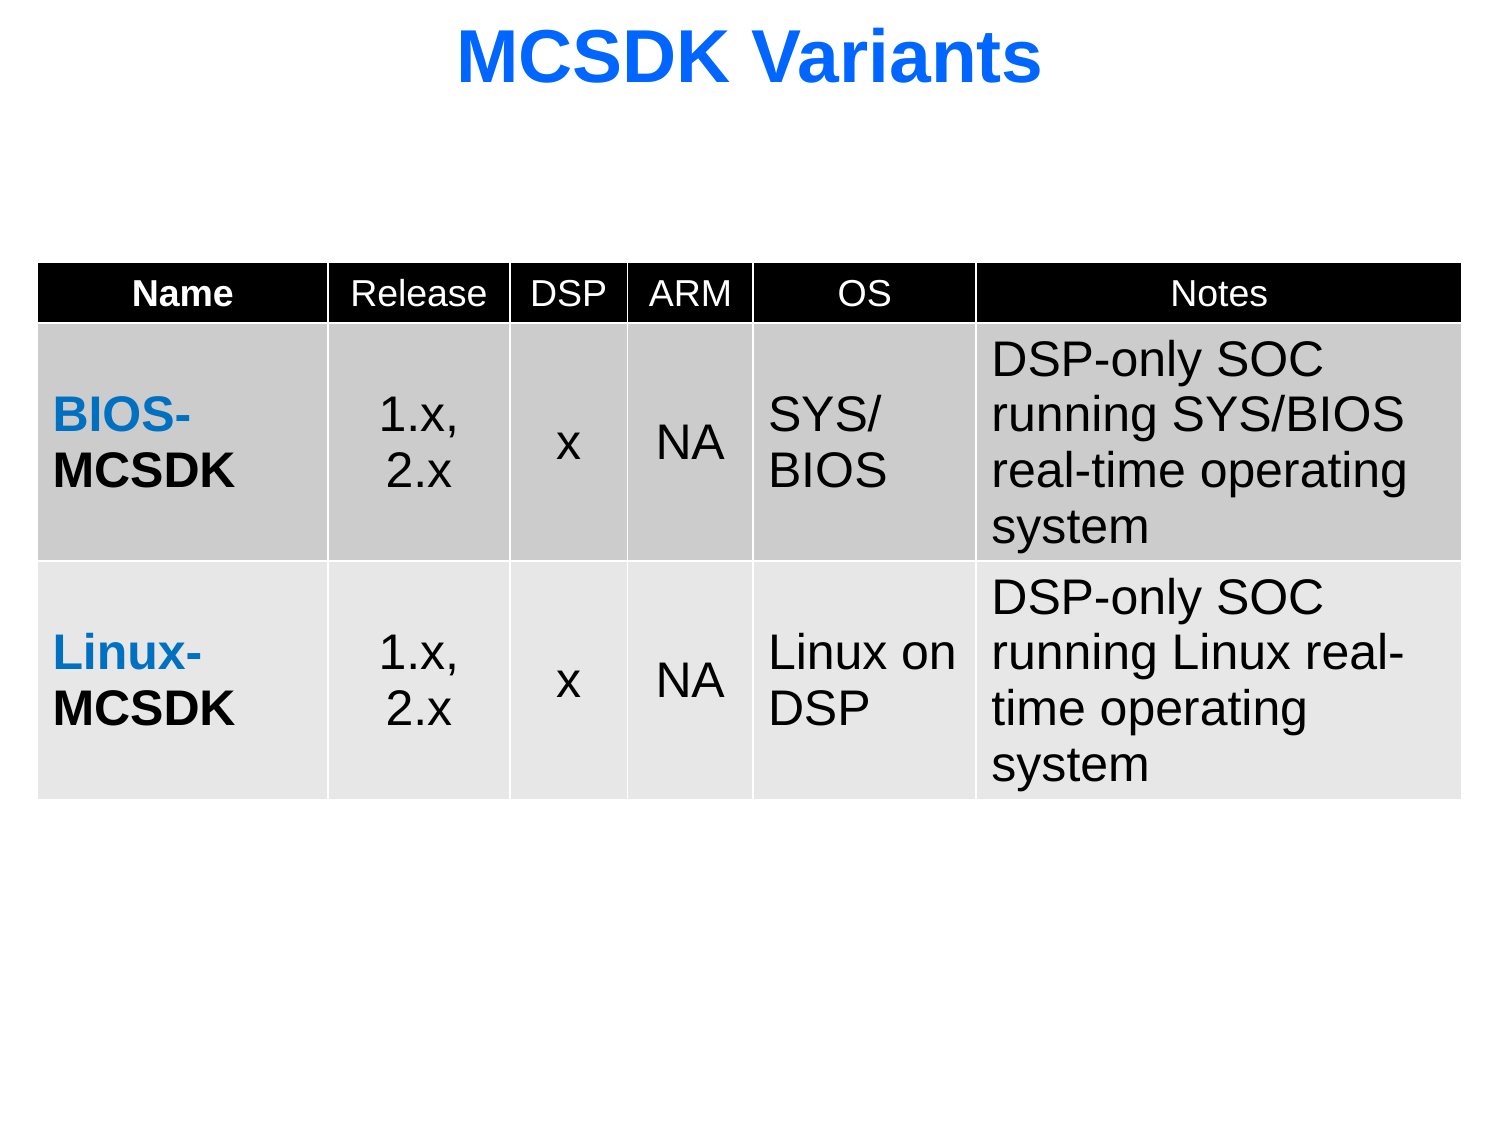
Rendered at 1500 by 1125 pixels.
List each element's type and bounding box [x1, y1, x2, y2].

table_cell [329, 562, 509, 799]
table_header [329, 263, 509, 322]
table_header [977, 263, 1461, 322]
table_cell [628, 562, 752, 799]
table_cell [754, 324, 975, 560]
table_cell [754, 562, 975, 799]
title [0, 0, 1500, 122]
table_cell [38, 324, 327, 560]
table_cell [329, 324, 509, 560]
table_header [511, 263, 627, 322]
table_cell [977, 562, 1461, 799]
table_header [754, 263, 975, 322]
table_header [628, 263, 752, 322]
table_cell [38, 562, 327, 799]
table_cell [511, 562, 627, 799]
table_cell [628, 324, 752, 560]
table_cell [511, 324, 627, 560]
table_cell [977, 324, 1461, 560]
table_header [38, 263, 327, 322]
